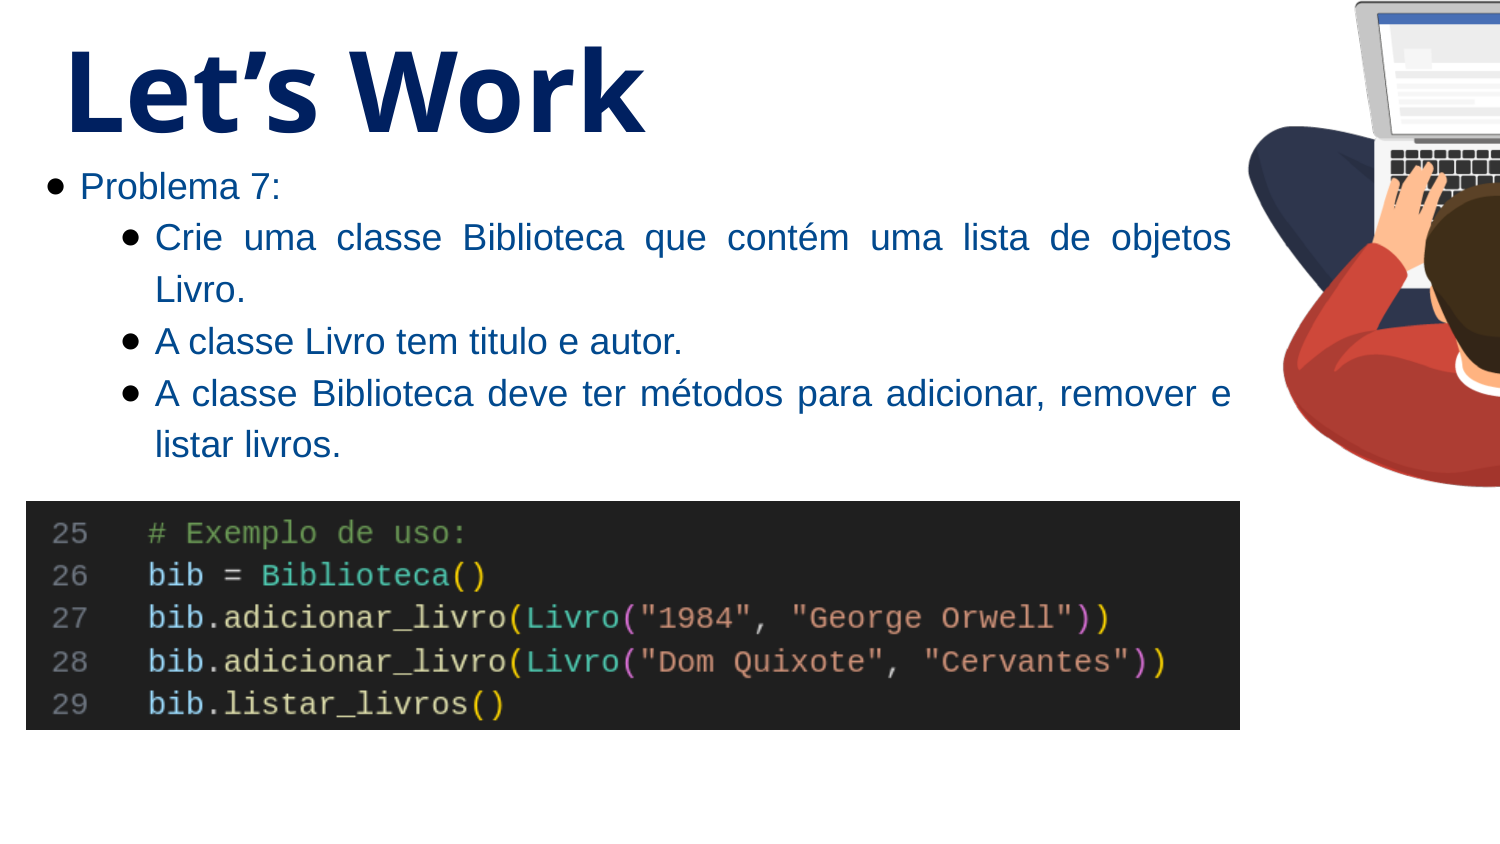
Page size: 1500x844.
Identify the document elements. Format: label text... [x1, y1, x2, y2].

text_box Let’s Work [47, 5, 965, 147]
text_box Problema 7: Crie uma classe Biblioteca que contém uma lista de objetos Livro. A classe Livro tem titulo e autor. A classe Biblioteca deve ter métodos para adicionar, remover e listar livros. [29, 147, 1247, 525]
picture [1248, 0, 1500, 507]
picture [26, 501, 1240, 730]
